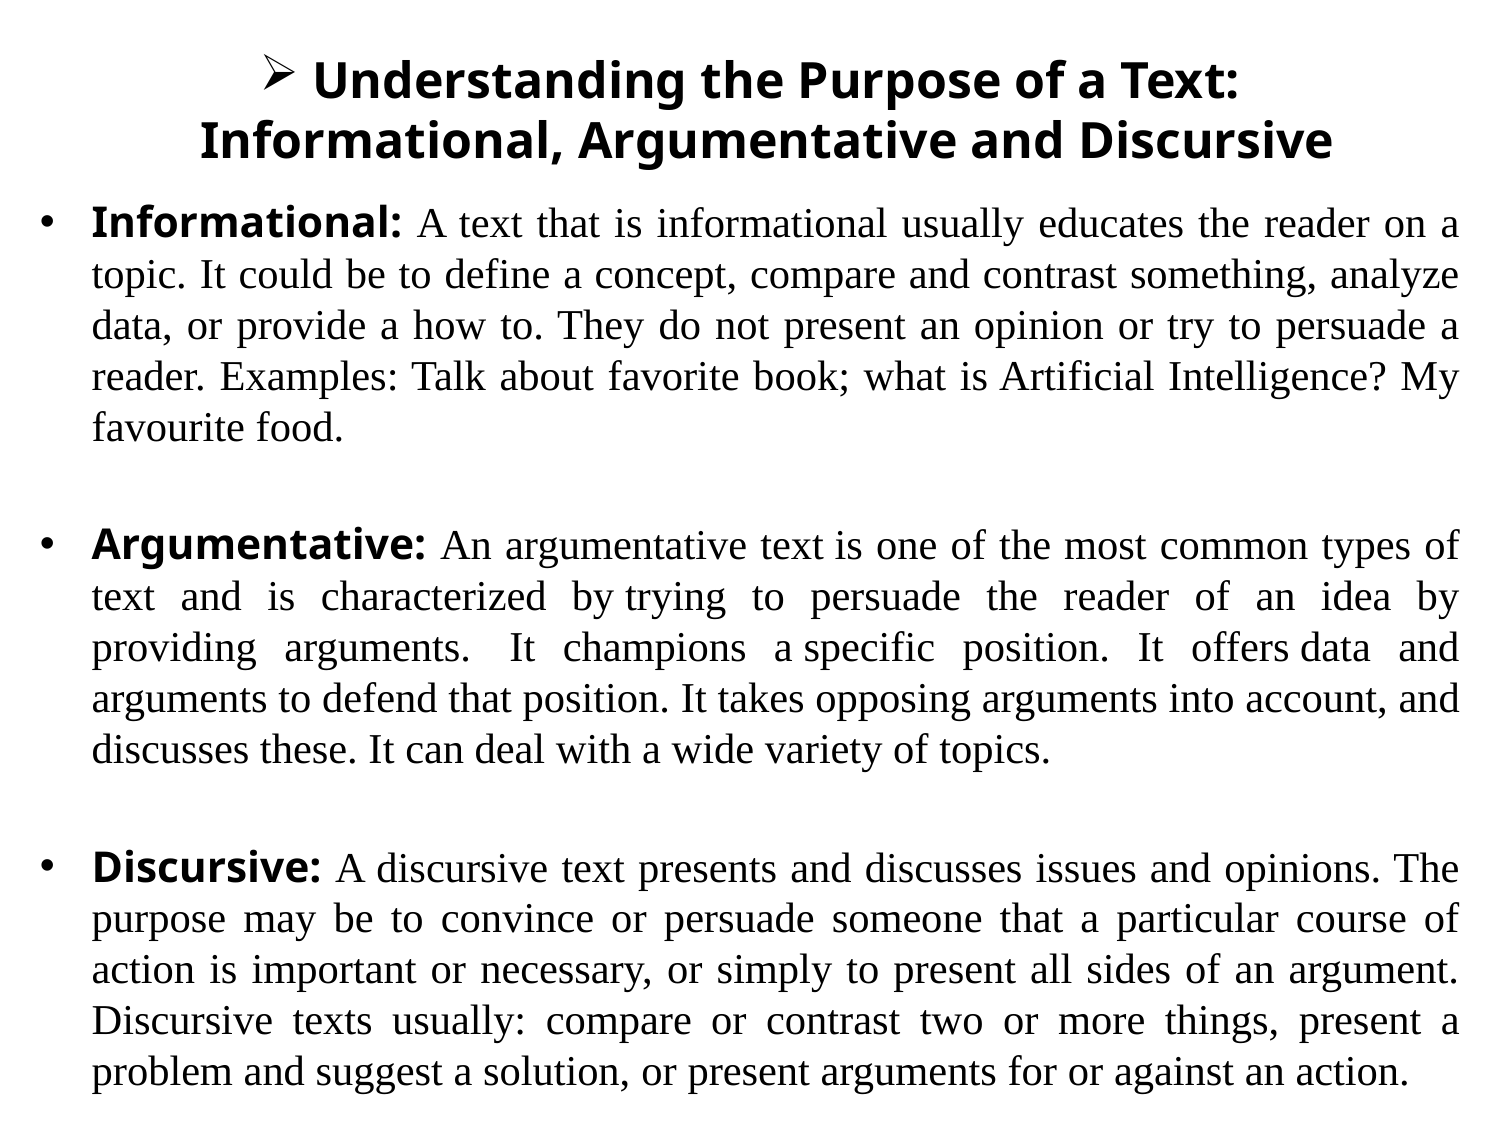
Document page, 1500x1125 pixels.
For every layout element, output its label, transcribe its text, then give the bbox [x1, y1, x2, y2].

list Informational: A text that is informational usually educates the reader on a topic. It could be to define a concept, compare and contrast something, analyze data, or provide a how to. They do not present an opinion or try to persuade a reader. Examples: Talk about favorite book; what is Artificial Intelligence? My favourite food. Argumentative: An argumentative text is one of the most common types of text and is characterized by trying to persuade the reader of an idea by providing arguments. It champions a specific position. It offers data and arguments to defend that position. It takes opposing arguments into account, and discusses these. It can deal with a wide variety of topics. Discursive: A discursive text presents and discusses issues and opinions. The purpose may be to convince or persuade someone that a particular course of action is important or necessary, or simply to present all sides of an argument. Discursive texts usually: compare or contrast two or more things, present a problem and suggest a solution, or present arguments for or against an action. [24, 187, 1475, 1113]
title Understanding the Purpose of a Text: Informational, Argumentative and Discursive [75, 45, 1425, 187]
